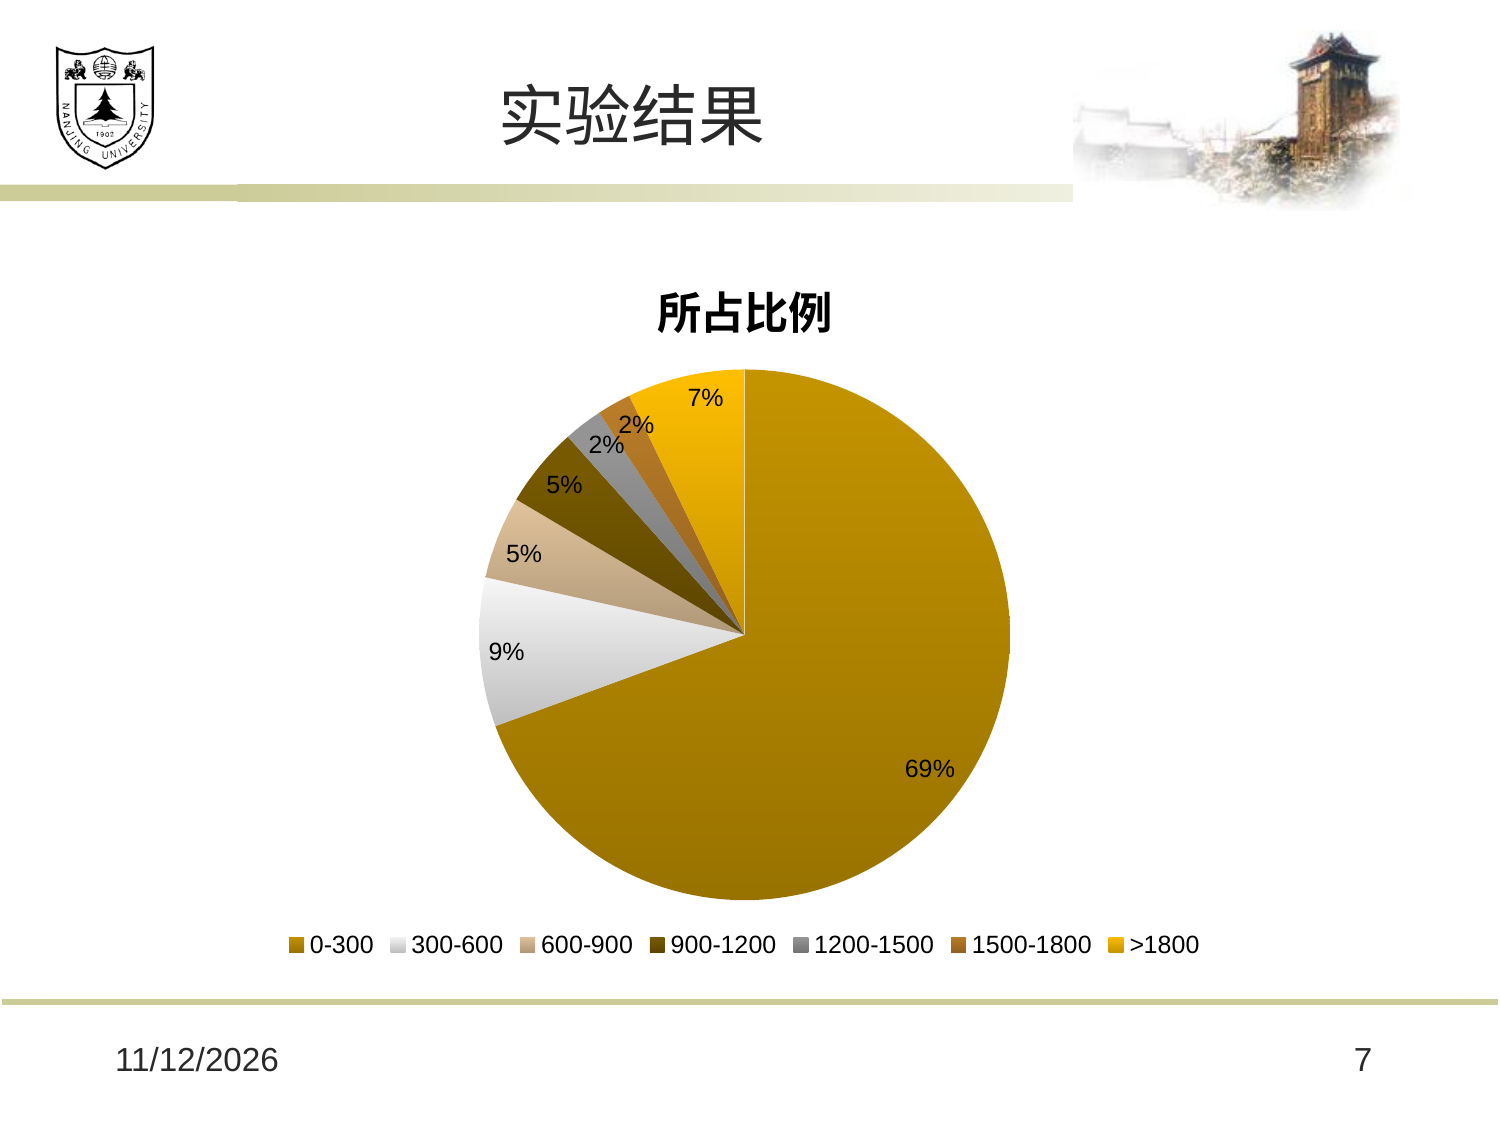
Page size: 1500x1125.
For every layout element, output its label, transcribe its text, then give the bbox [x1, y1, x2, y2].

picture [1073, 30, 1400, 211]
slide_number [100, 1030, 313, 1107]
chart [76, 243, 1413, 965]
title 实验结果 [170, 66, 1093, 162]
picture [50, 42, 160, 173]
picture [2, 999, 1498, 1005]
slide_number 7 [1234, 1030, 1388, 1107]
